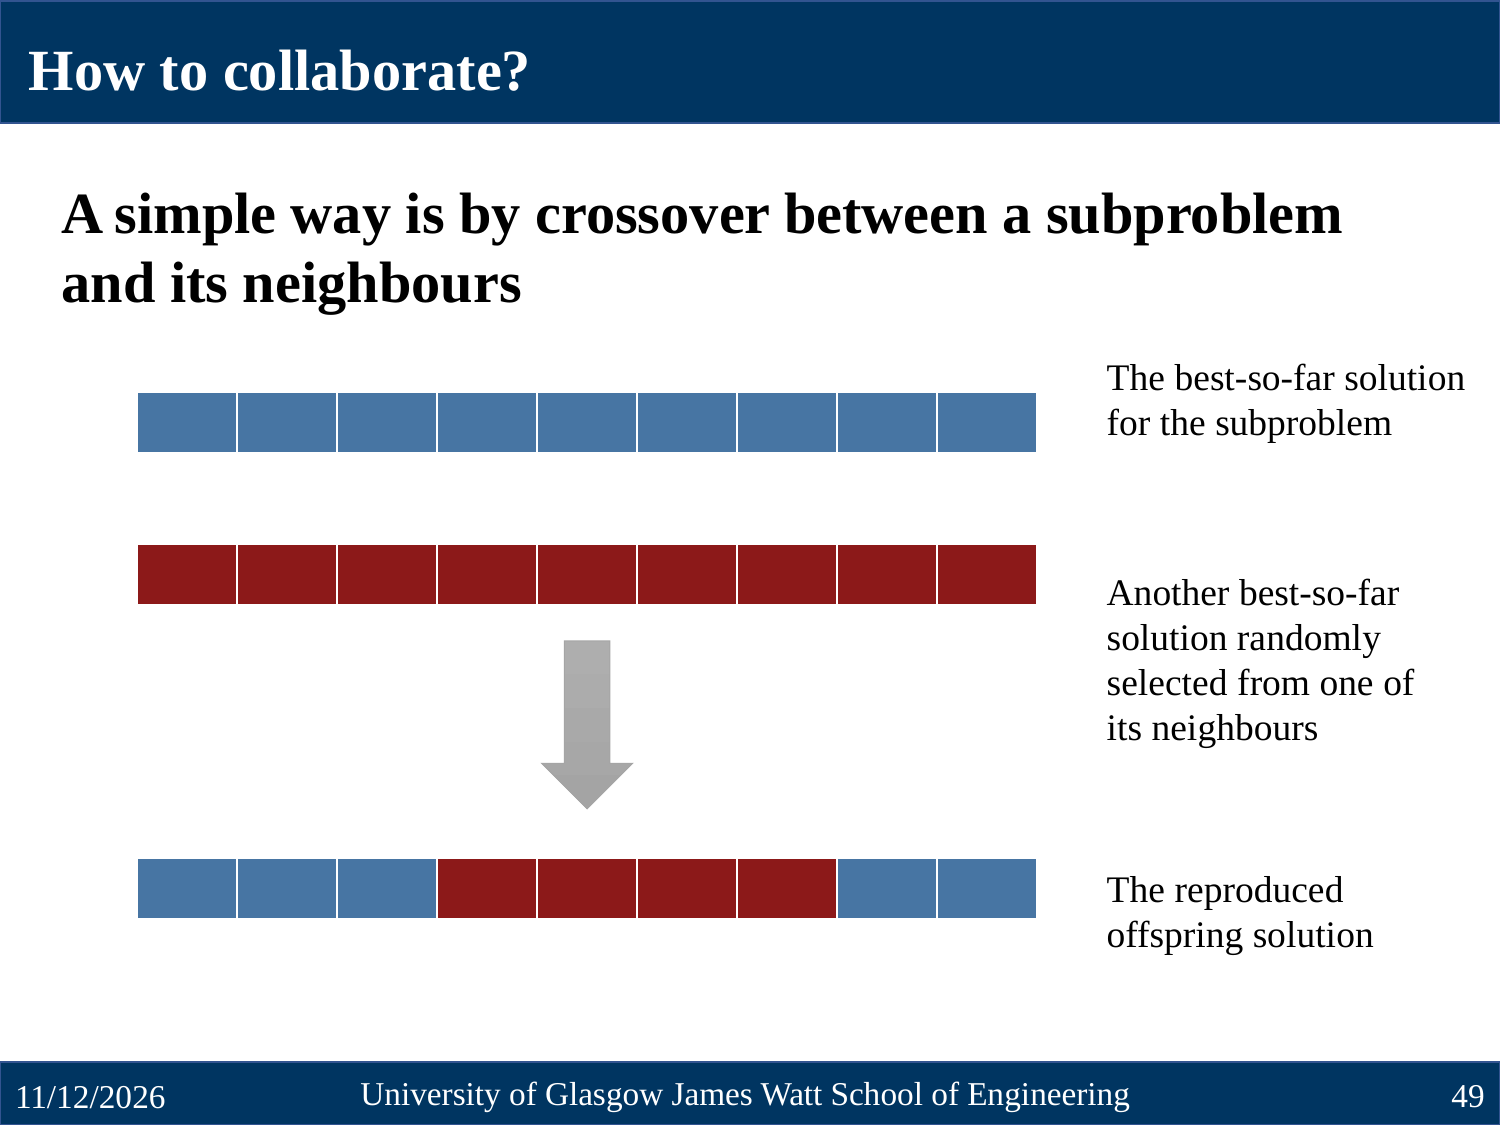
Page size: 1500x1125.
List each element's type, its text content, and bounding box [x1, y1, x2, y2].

text_box Another best-so-far solution randomly selected from one of its neighbours [1091, 560, 1474, 756]
text_box The best-so-far solution for the subproblem [1091, 345, 1484, 451]
text_box The reproduced offspring solution [1091, 857, 1474, 963]
slide_number 49 [1162, 1063, 1500, 1124]
footer University of Glasgow James Watt School of Engineering [337, 1062, 1163, 1123]
text_box A simple way is by crossover between a subproblem and its neighbours [46, 167, 1411, 322]
text_box [540, 640, 634, 810]
text_box How to collaborate? [14, 24, 547, 110]
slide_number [0, 1065, 338, 1125]
